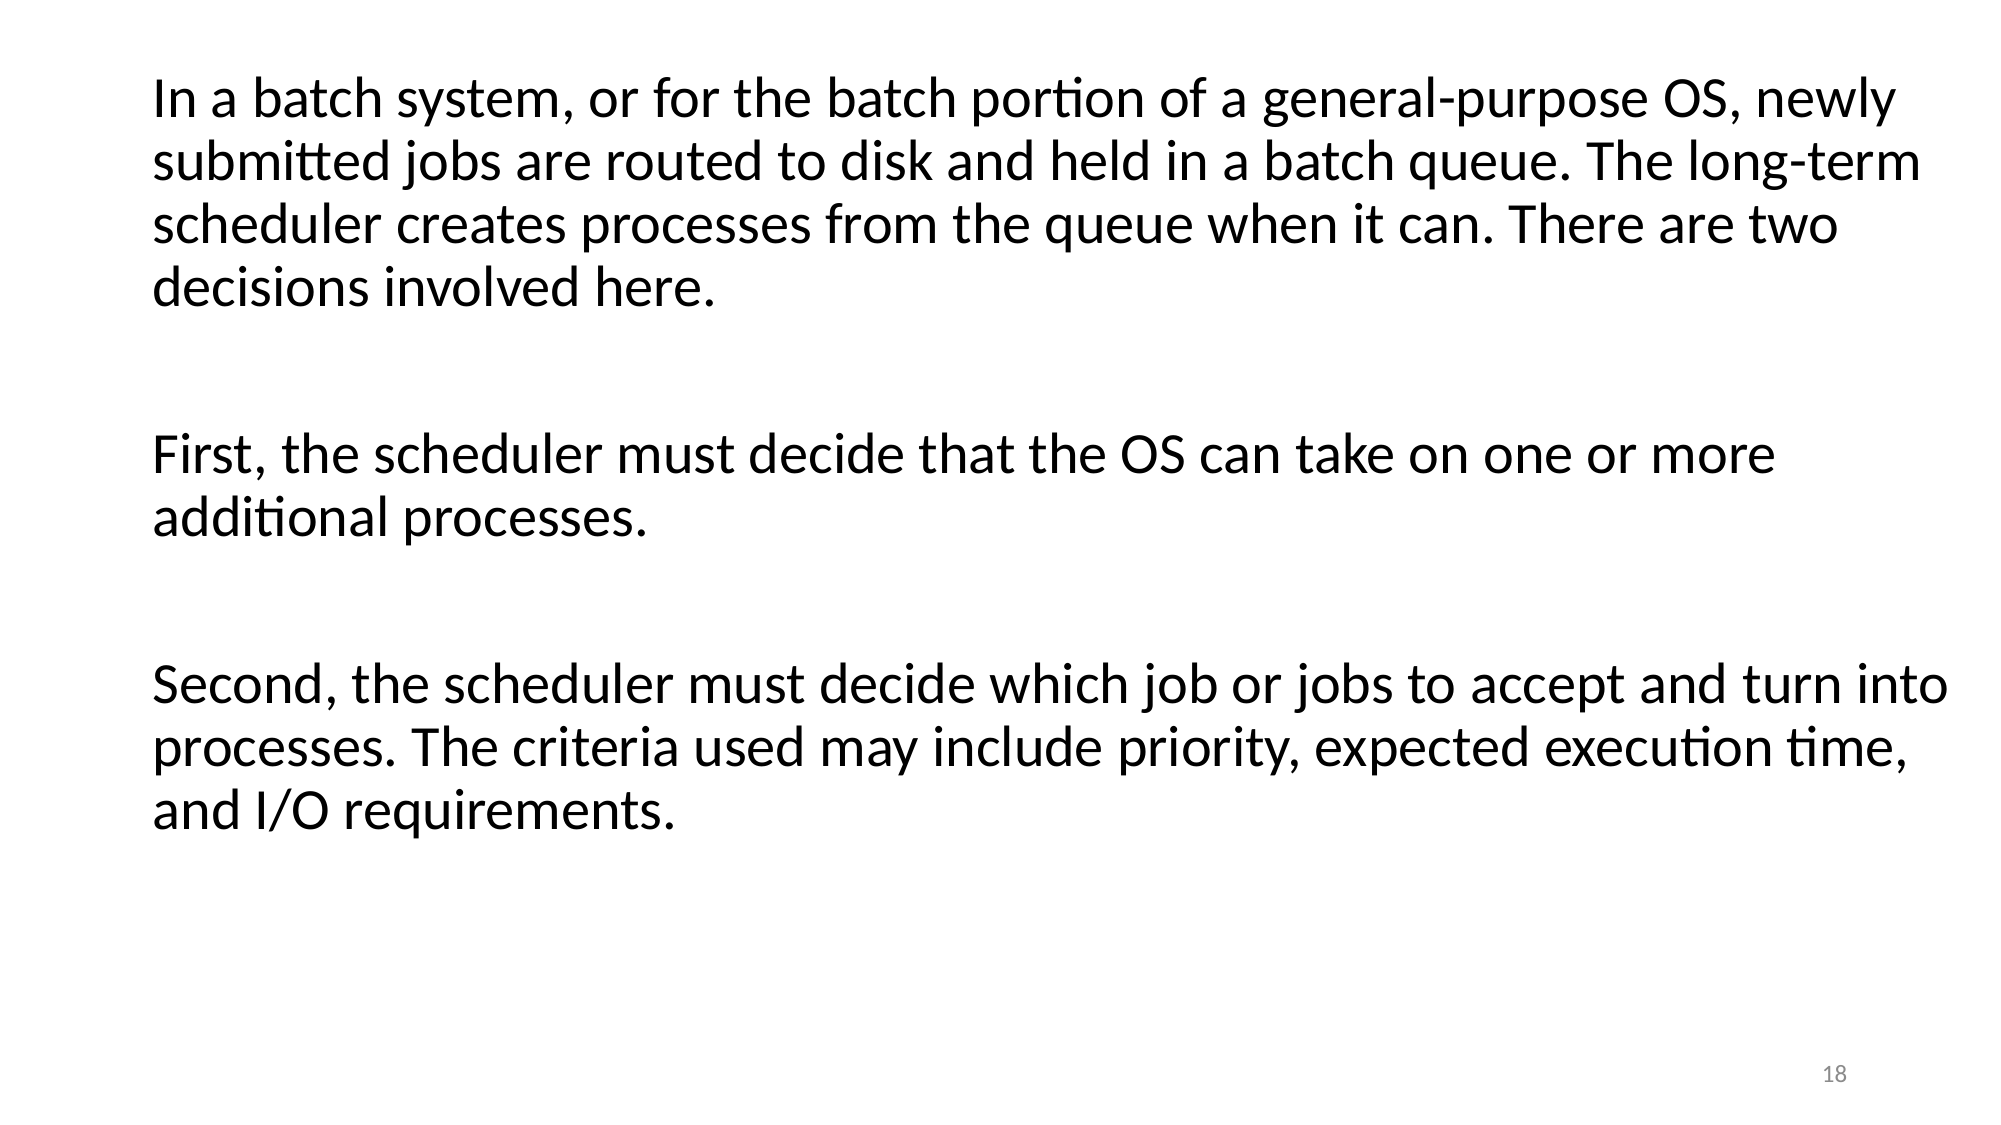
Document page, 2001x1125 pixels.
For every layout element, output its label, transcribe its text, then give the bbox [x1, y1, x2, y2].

slide_number 18 [1412, 1042, 1863, 1103]
list In a batch system, or for the batch portion of a general-purpose OS, newly submitted jobs are routed to disk and held in a batch queue. The long-term scheduler creates processes from the queue when it can. There are two decisions involved here. First, the scheduler must decide that the OS can take on one or more additional processes. Second, the scheduler must decide which job or jobs to accept and turn into processes. The criteria used may include priority, expected execution time, and I/O requirements. [137, 59, 1977, 1077]
